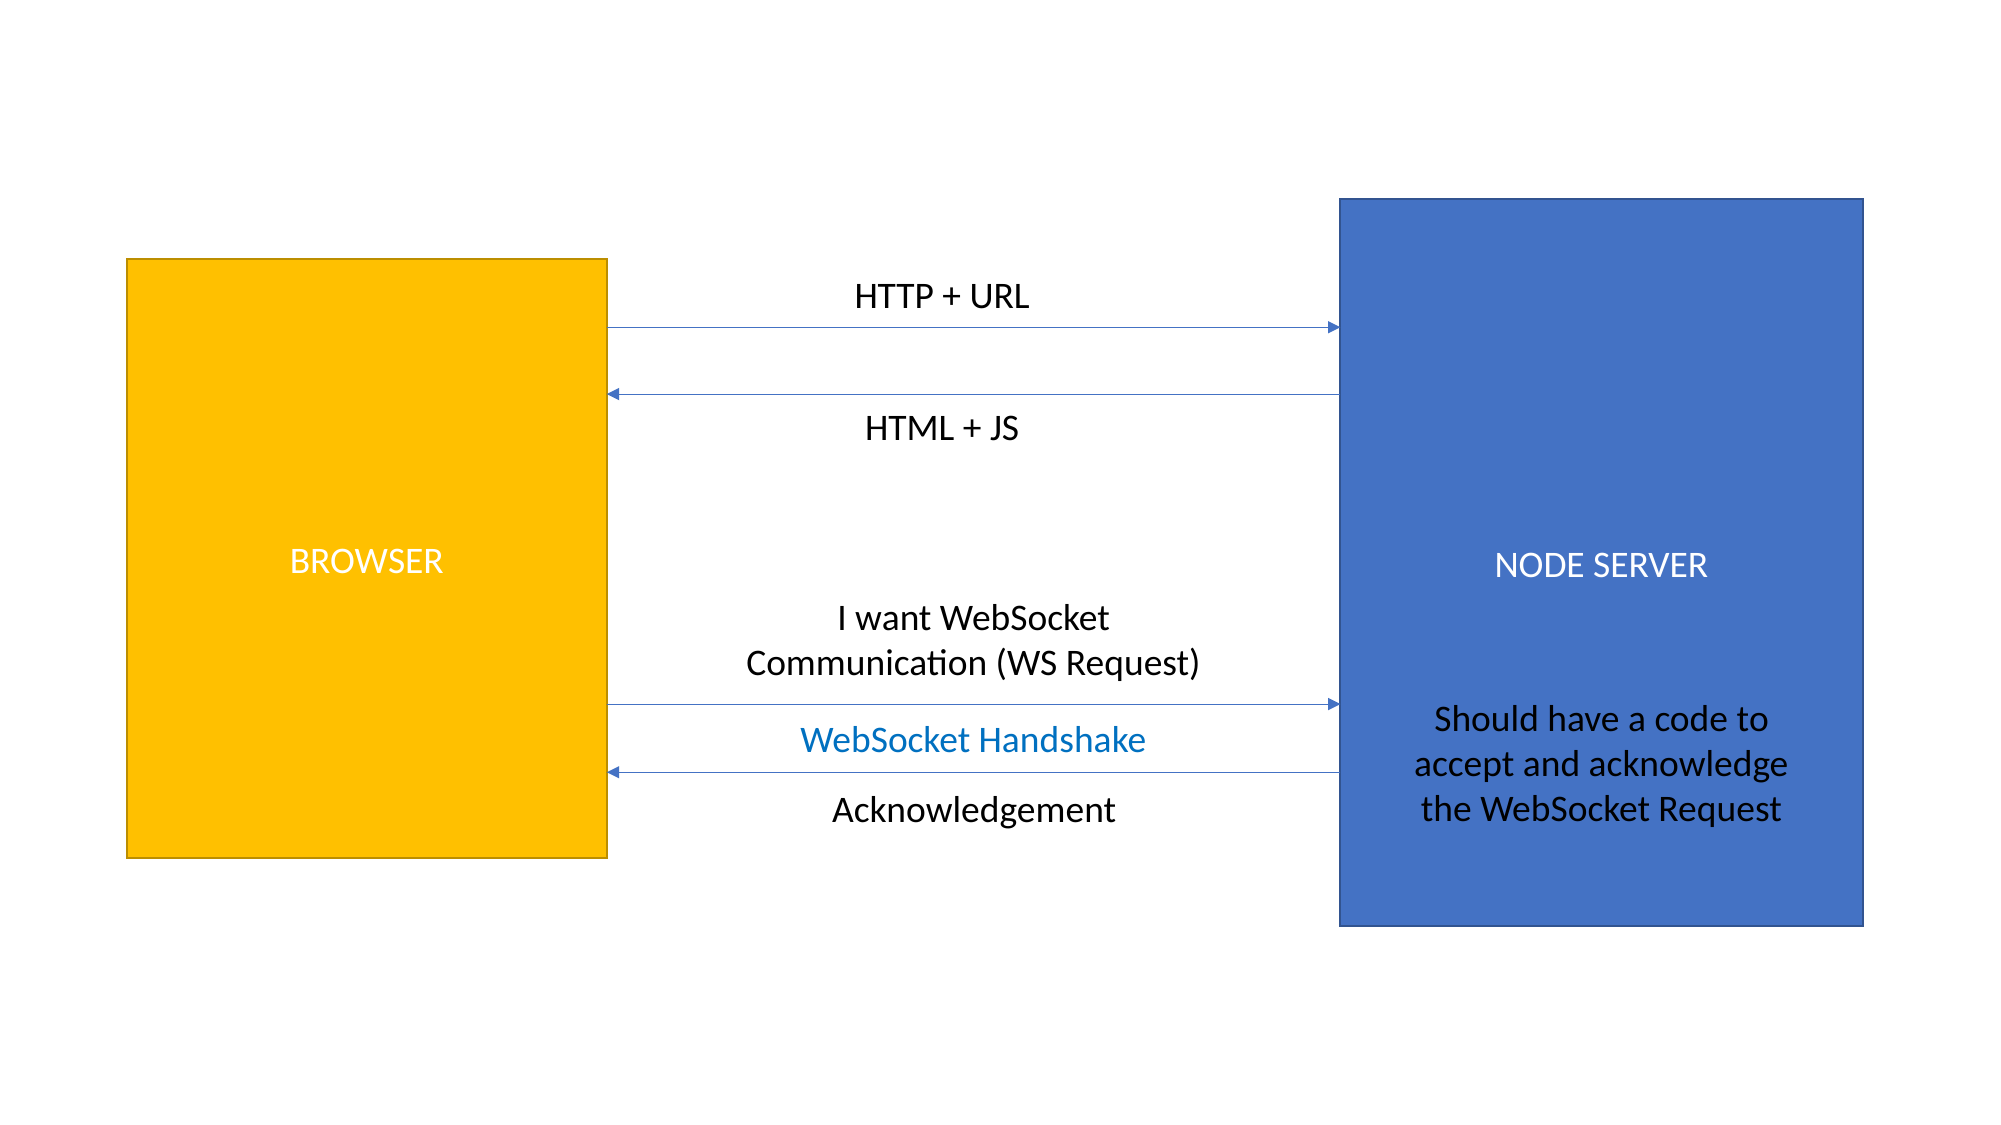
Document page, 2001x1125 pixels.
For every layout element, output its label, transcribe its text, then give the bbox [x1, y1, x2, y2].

text_box Should have a code to accept and acknowledge the WebSocket Request [1370, 686, 1834, 836]
text_box HTTP + URL [839, 263, 1045, 324]
text_box HTML + JS [850, 395, 1035, 456]
text_box Acknowledgement [817, 777, 1132, 837]
text_box NODE SERVER [1339, 198, 1864, 927]
text_box I want WebSocket Communication (WS Request) [703, 585, 1244, 690]
text_box WebSocket Handshake [785, 708, 1162, 768]
text_box BROWSER [126, 258, 608, 859]
